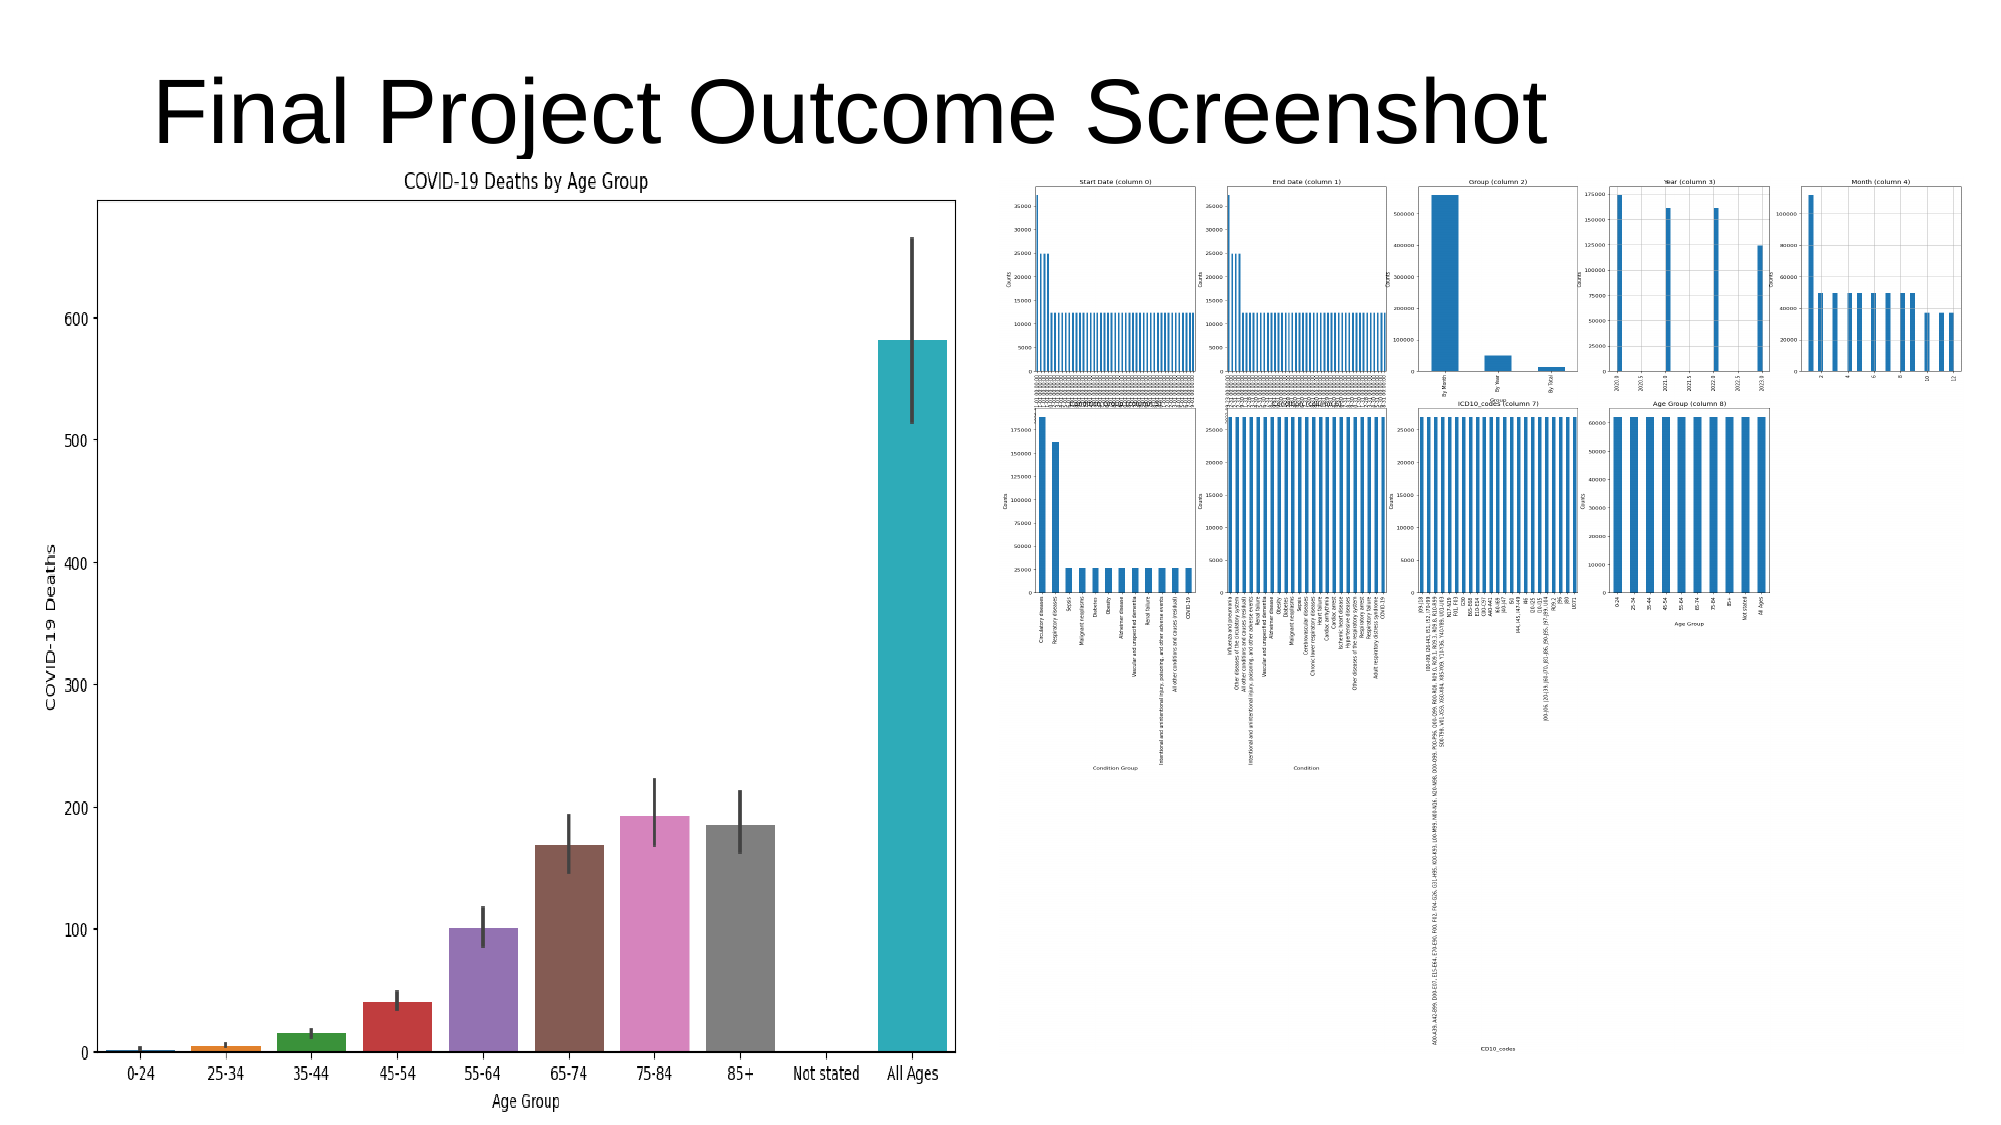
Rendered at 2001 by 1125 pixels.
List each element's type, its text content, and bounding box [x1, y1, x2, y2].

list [36, 158, 964, 1125]
title Final Project Outcome Screenshot [137, 59, 1863, 278]
picture [999, 176, 1964, 1054]
